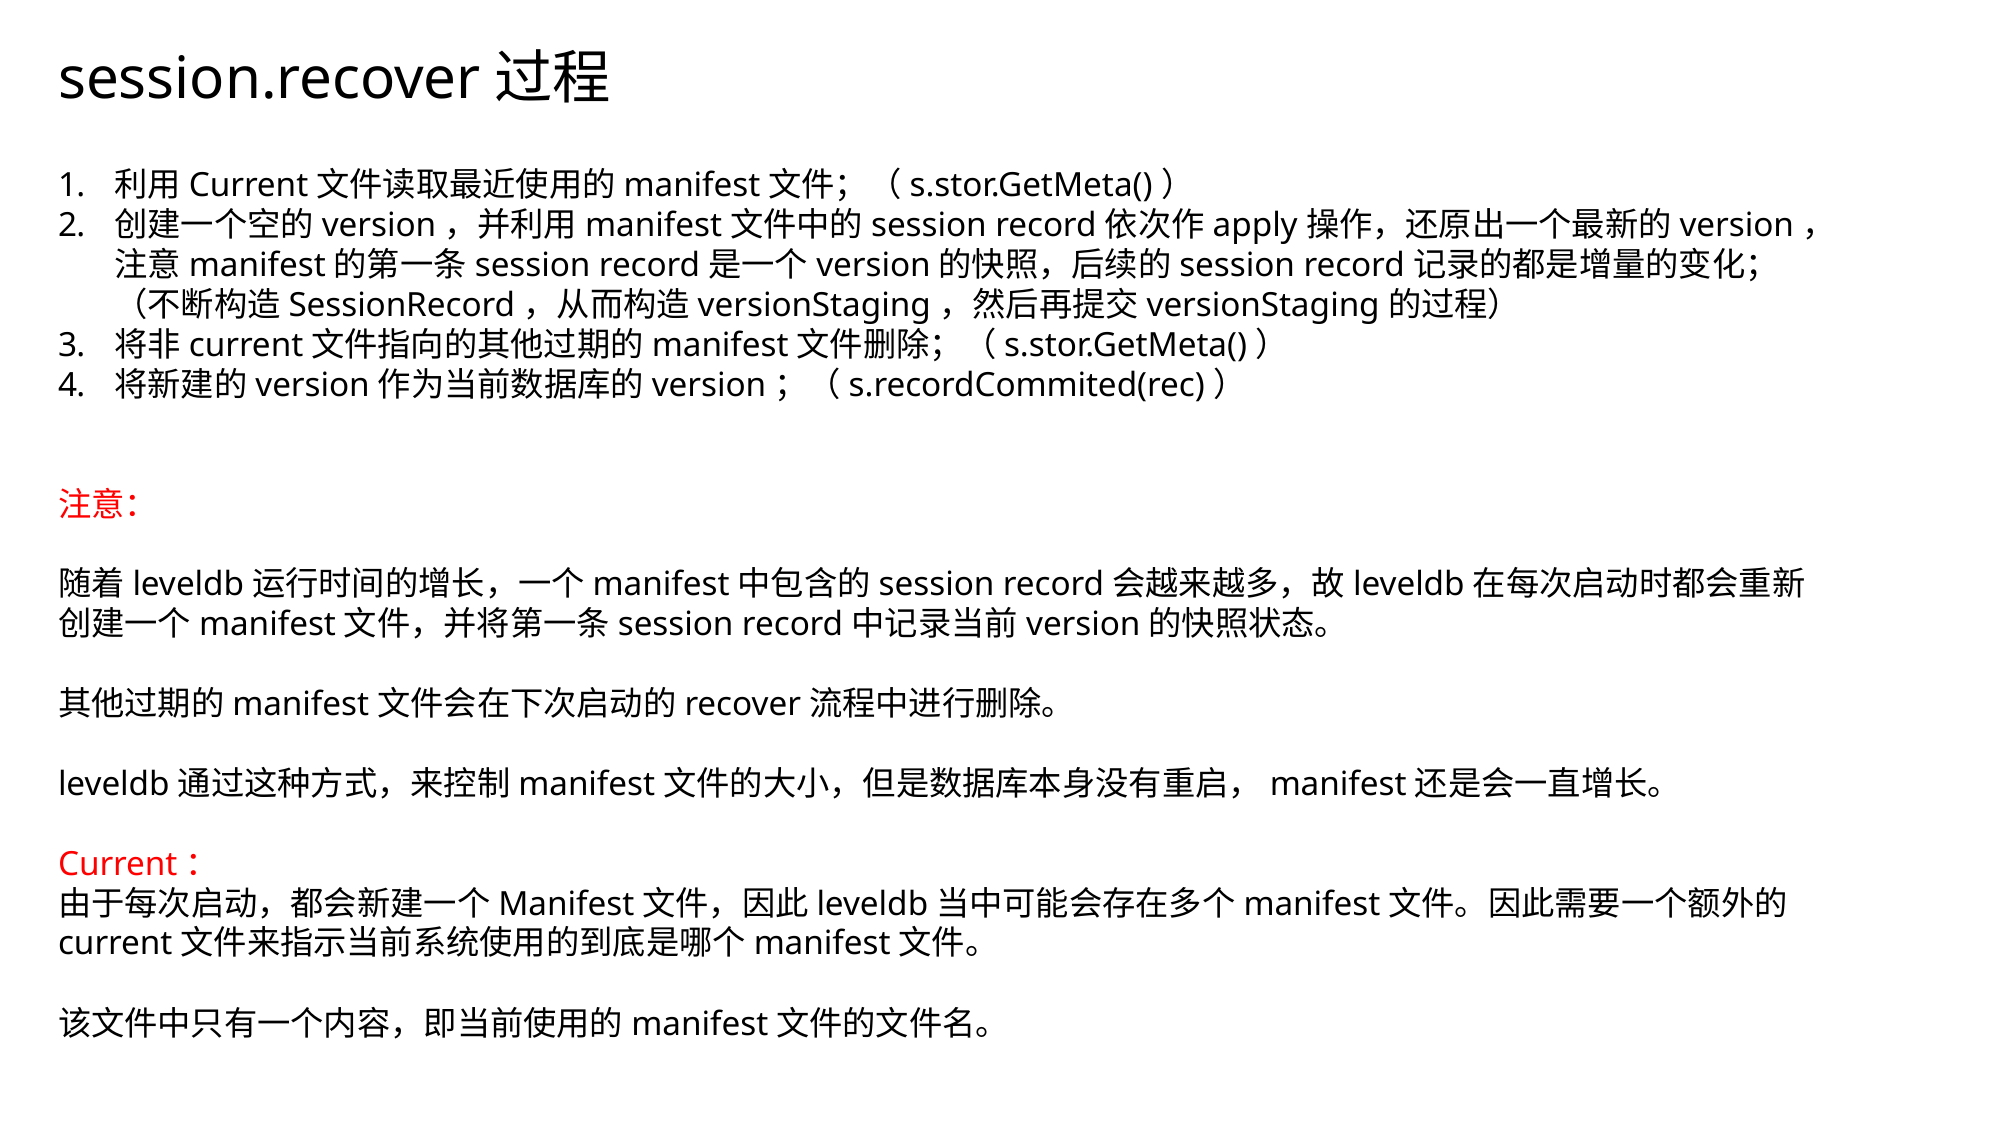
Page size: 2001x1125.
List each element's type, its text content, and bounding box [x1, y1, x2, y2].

text_box 利用Current文件读取最近使用的manifest文件；（s.stor.GetMeta()） 创建一个空的version，并利用manifest文件中的session record依次作apply操作，还原出一个最新的version，注意manifest的第一条session record是一个version的快照，后续的session record记录的都是增量的变化；（不断构造SessionRecord，从而构造versionStaging，然后再提交versionStaging的过程） 将非current文件指向的其他过期的manifest文件删除；（s.stor.GetMeta()） 将新建的version作为当前数据库的version；（s.recordCommited(rec)） 注意： 随着leveldb运行时间的增长，一个manifest中包含的session record会越来越多，故leveldb在每次启动时都会重新创建一个manifest文件，并将第一条session record中记录当前version的快照状态。 其他过期的manifest文件会在下次启动的recover流程中进行删除。 leveldb通过这种方式，来控制manifest文件的大小，但是数据库本身没有重启，manifest还是会一直增长。 Current： 由于每次启动，都会新建一个Manifest文件，因此leveldb当中可能会存在多个manifest文件。因此需要一个额外的current文件来指示当前系统使用的到底是哪个manifest文件。 该文件中只有一个内容，即当前使用的manifest文件的文件名。 [43, 155, 1851, 1049]
text_box session.recover过程 [43, 32, 660, 118]
